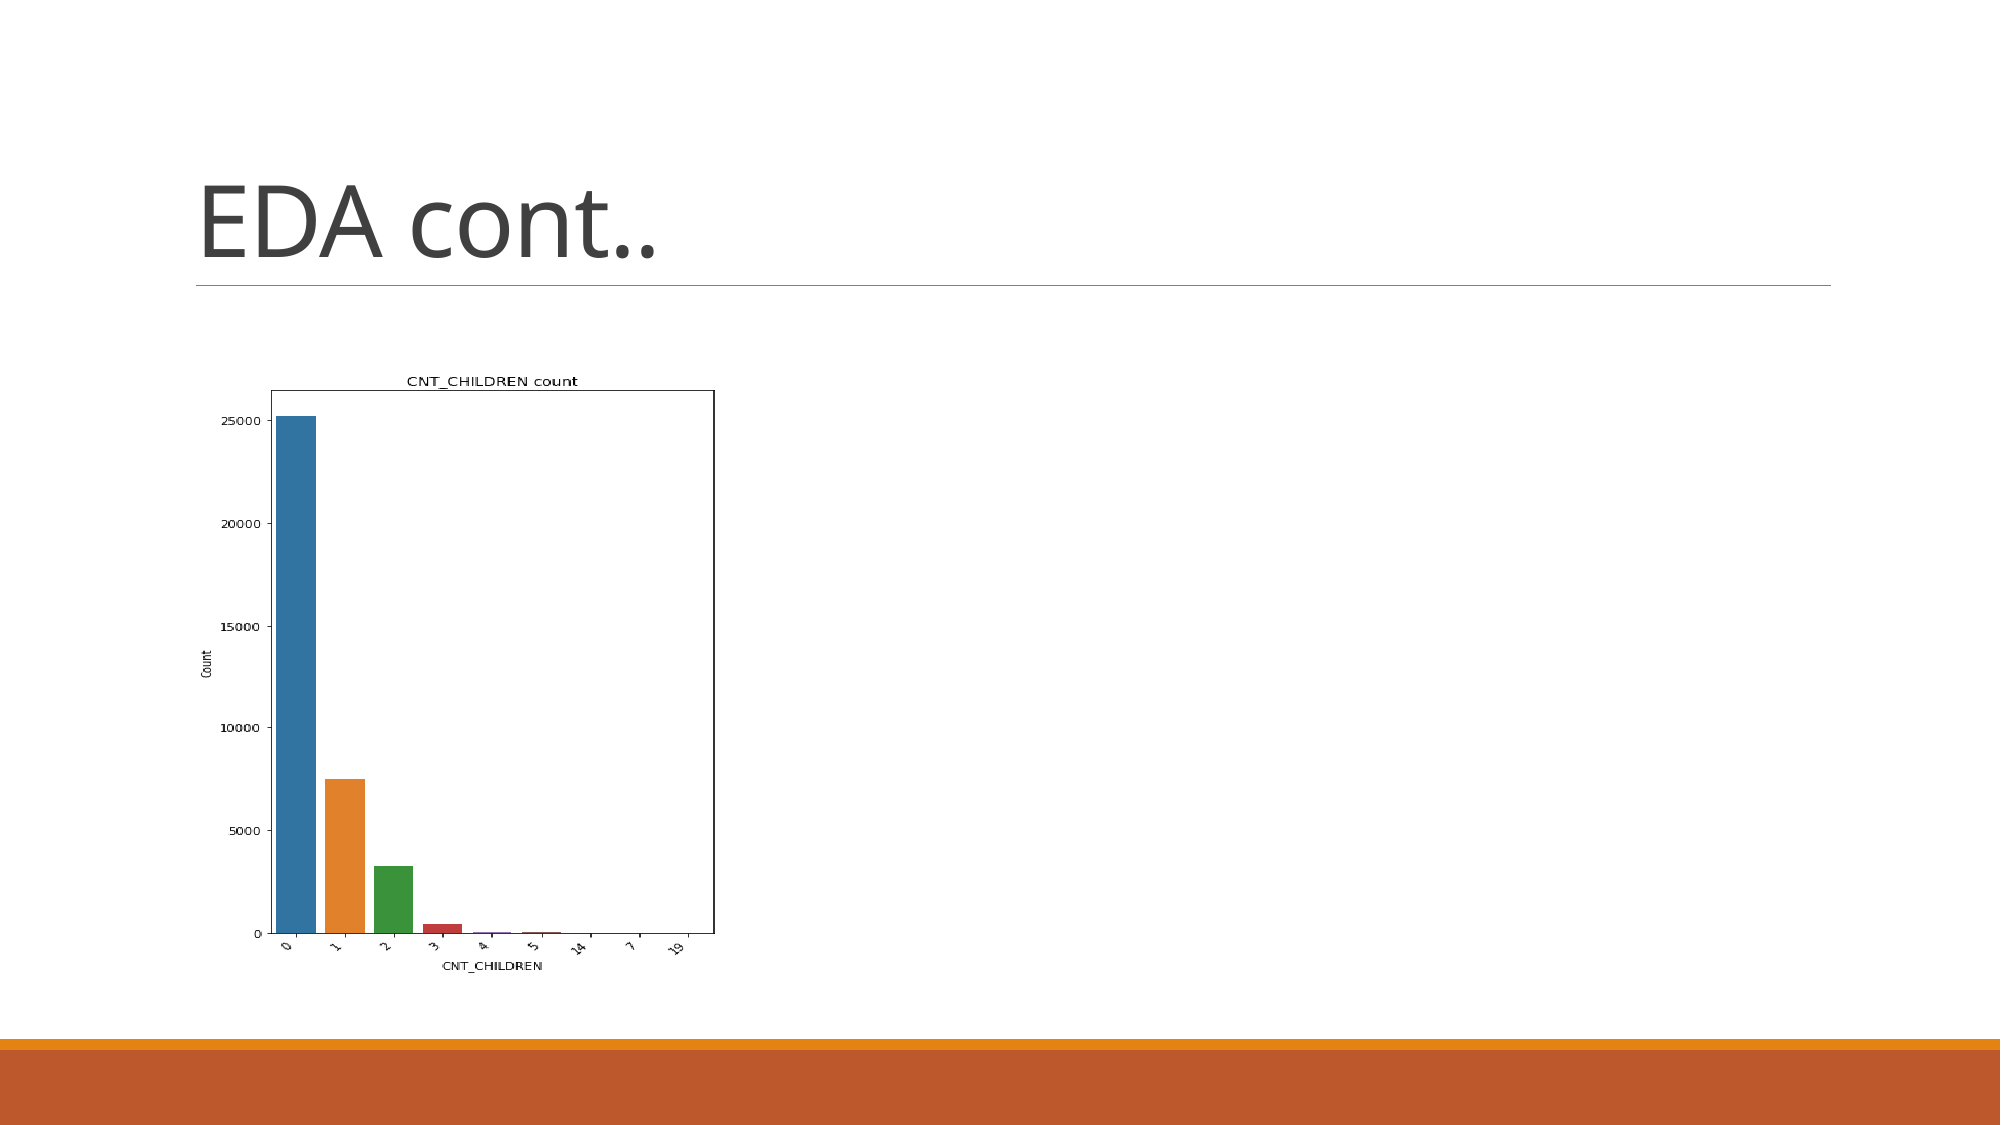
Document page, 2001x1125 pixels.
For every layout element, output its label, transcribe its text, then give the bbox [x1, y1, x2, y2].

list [158, 365, 1243, 983]
title EDA cont.. [180, 47, 1830, 285]
